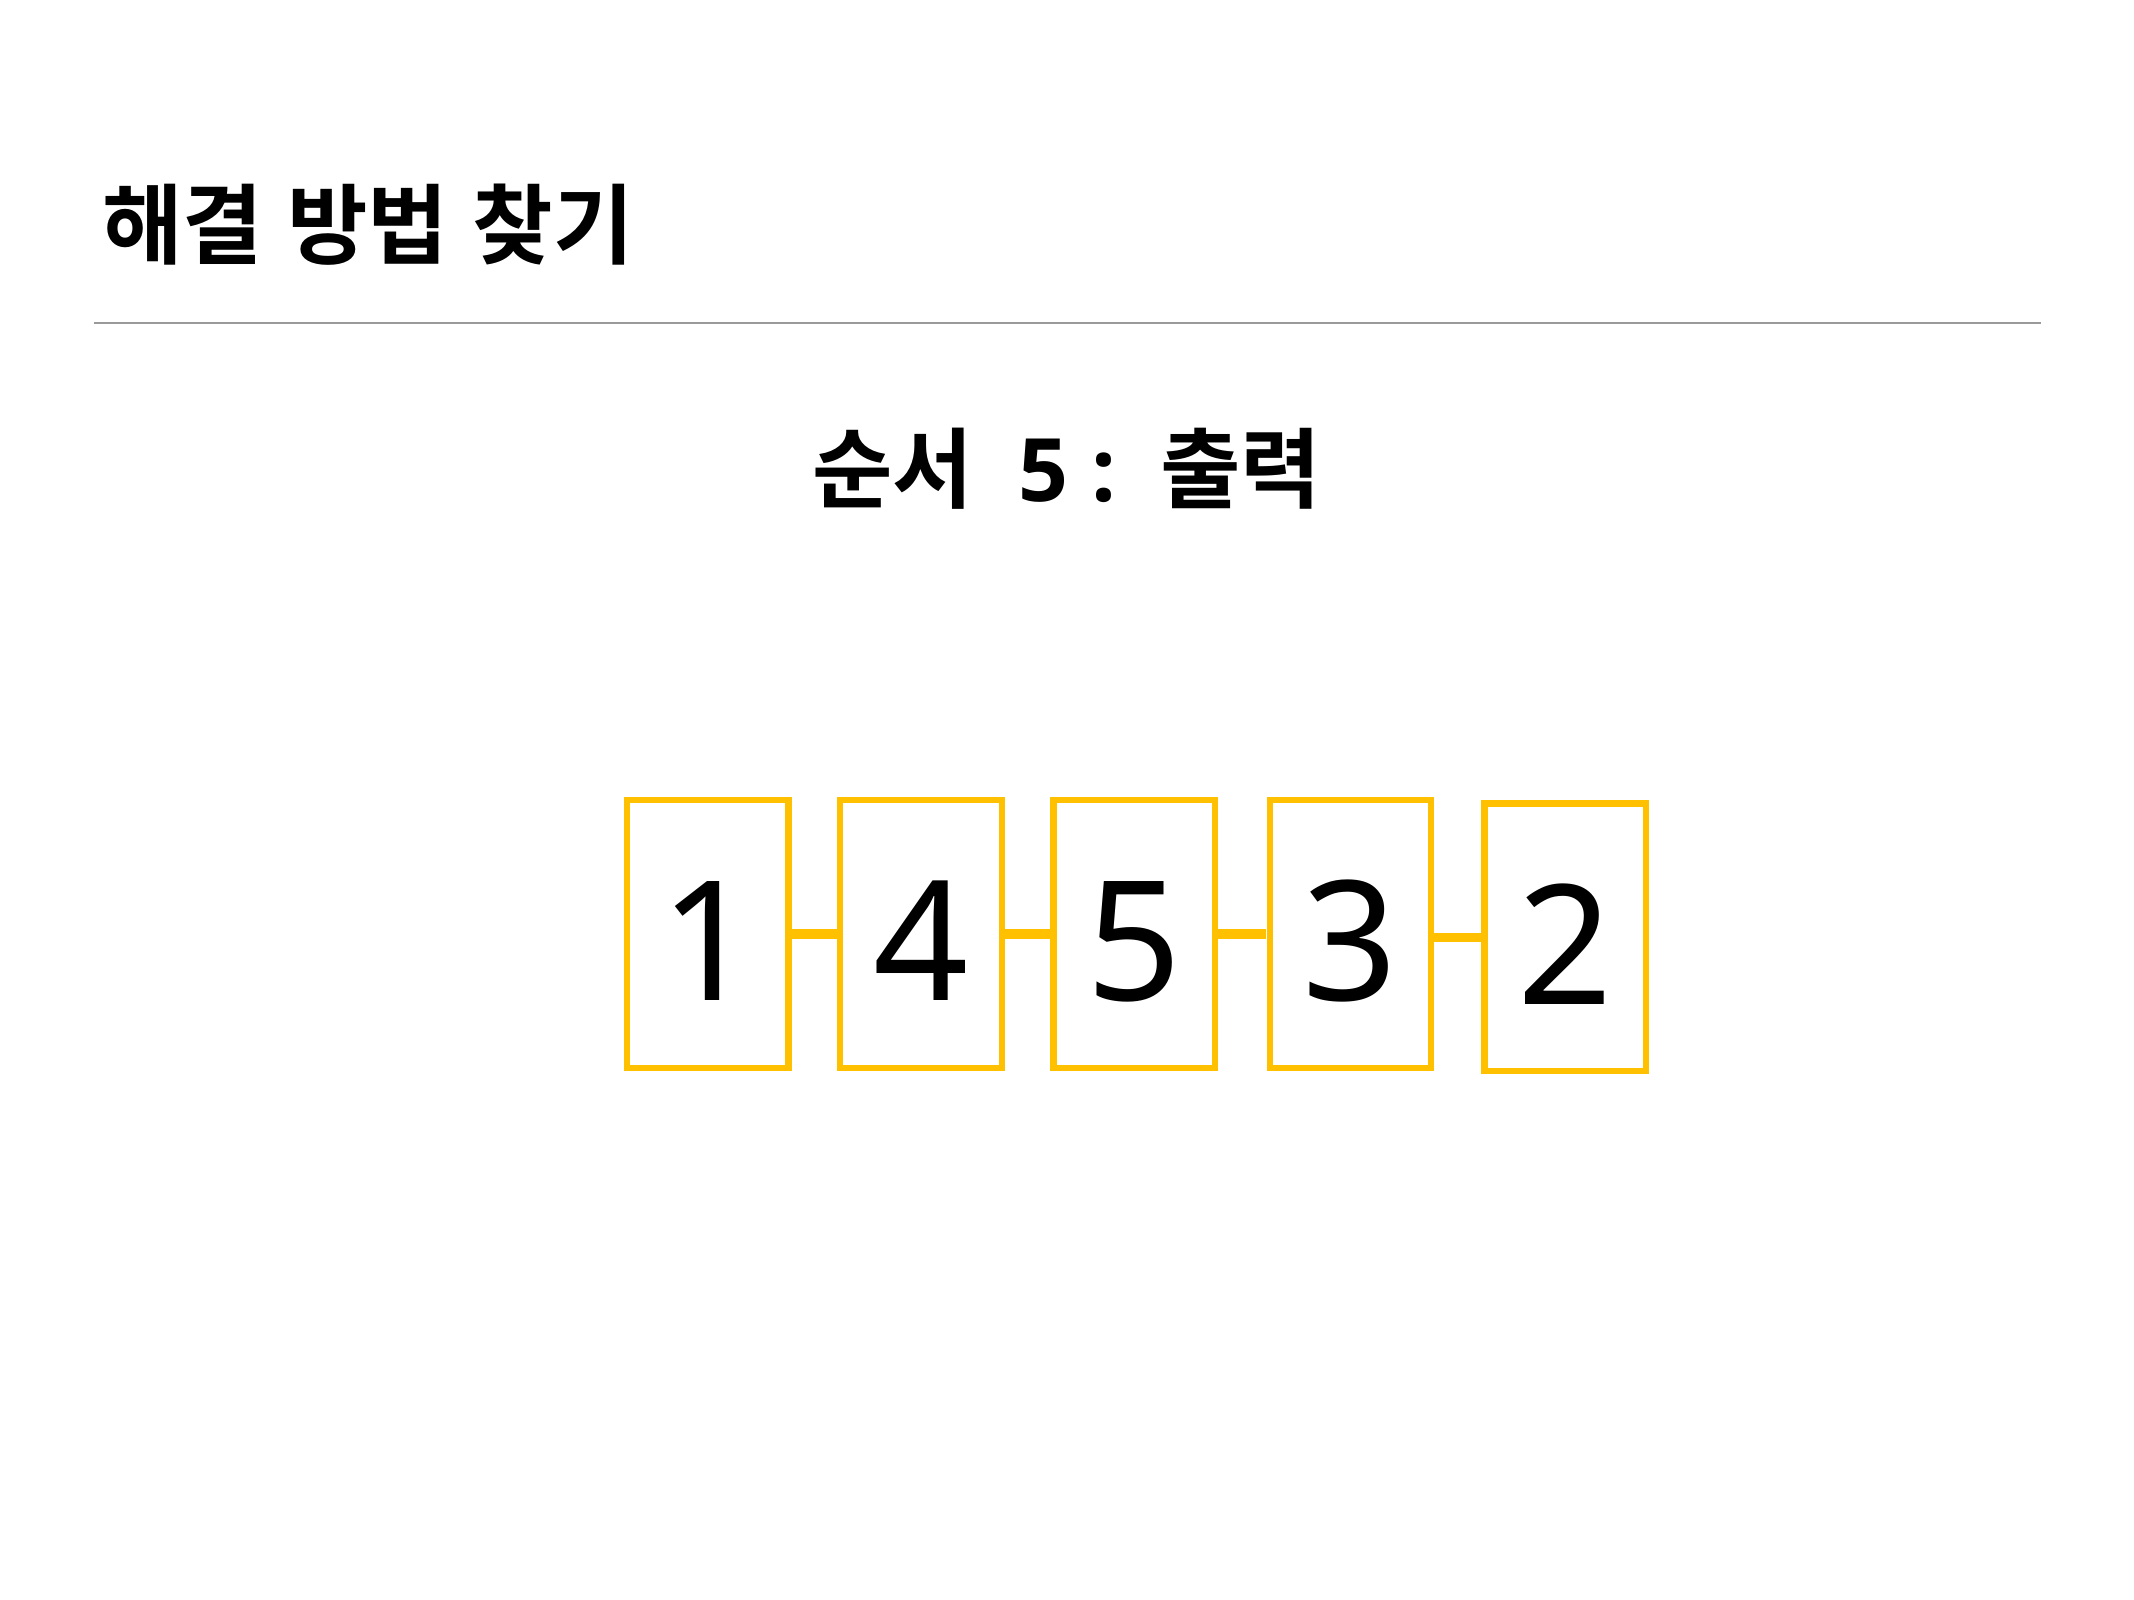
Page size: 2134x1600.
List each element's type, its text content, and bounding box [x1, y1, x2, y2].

text_box 순서 5 : 출력 [93, 368, 2040, 528]
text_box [1269, 799, 1432, 1068]
title 해결 방법 찾기 [93, 53, 2041, 284]
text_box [1484, 803, 1647, 1072]
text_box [626, 799, 789, 1068]
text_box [1053, 799, 1216, 1068]
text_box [840, 799, 1003, 1068]
